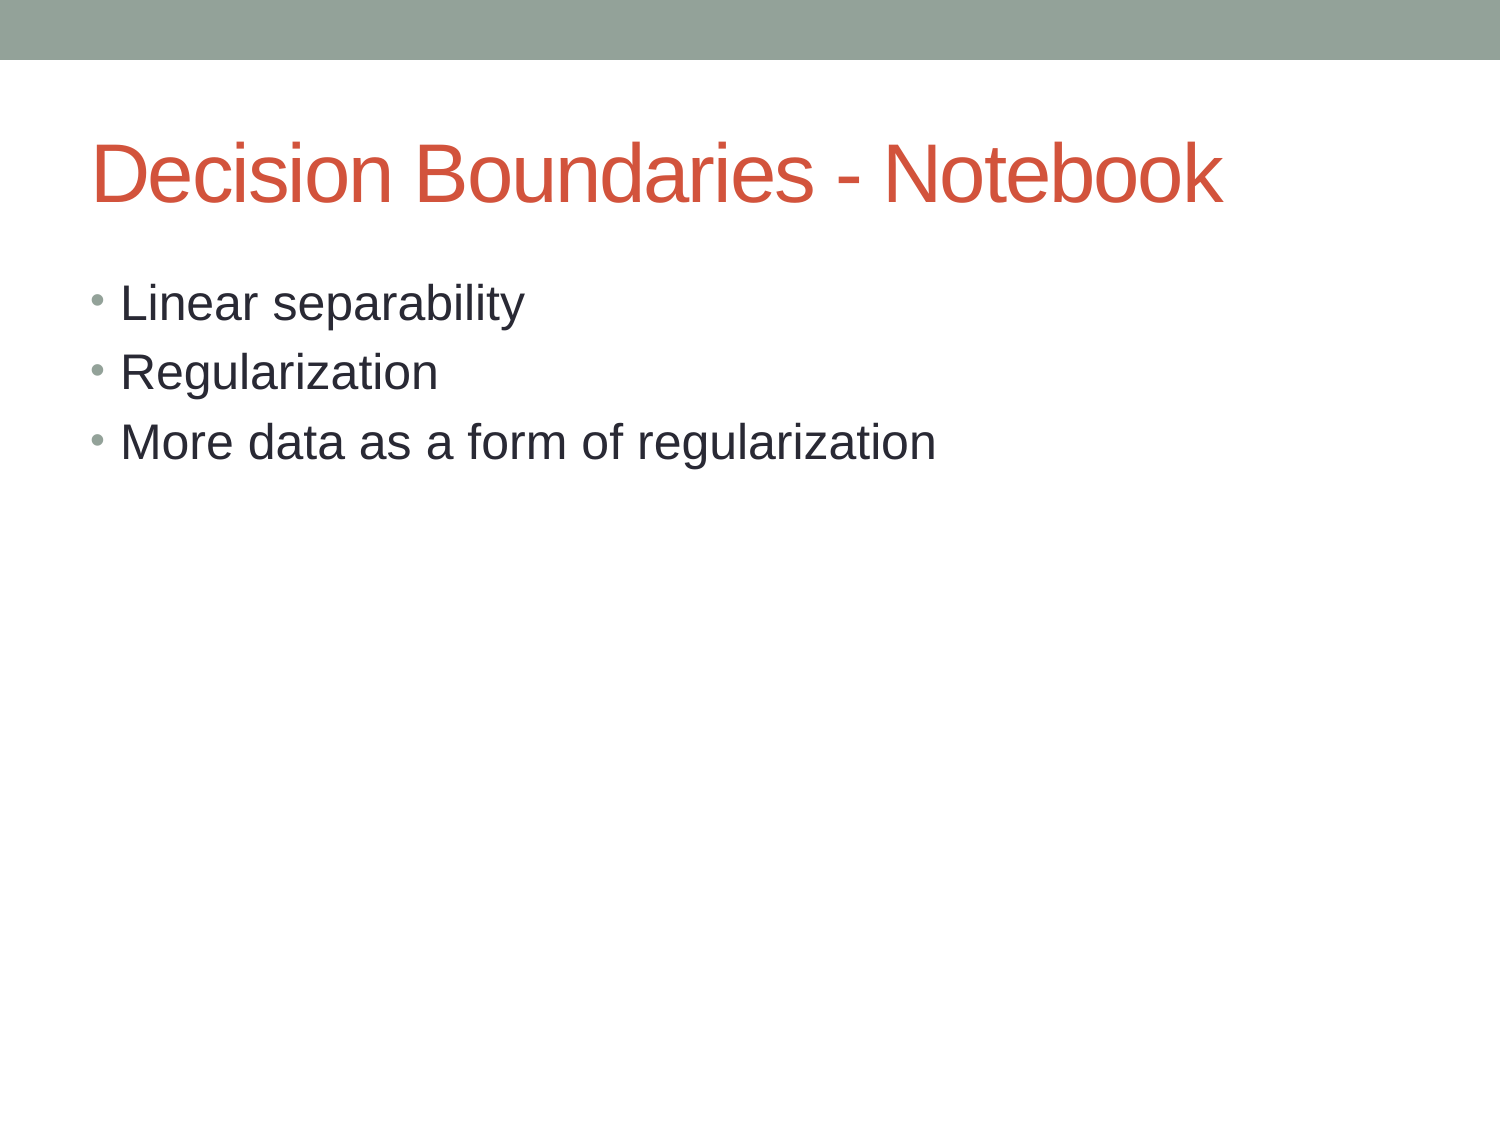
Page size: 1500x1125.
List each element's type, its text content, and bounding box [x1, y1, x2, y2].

title Decision Boundaries - Notebook [75, 87, 1425, 250]
list Linear separability Regularization More data as a form of regularization [75, 262, 1425, 1063]
